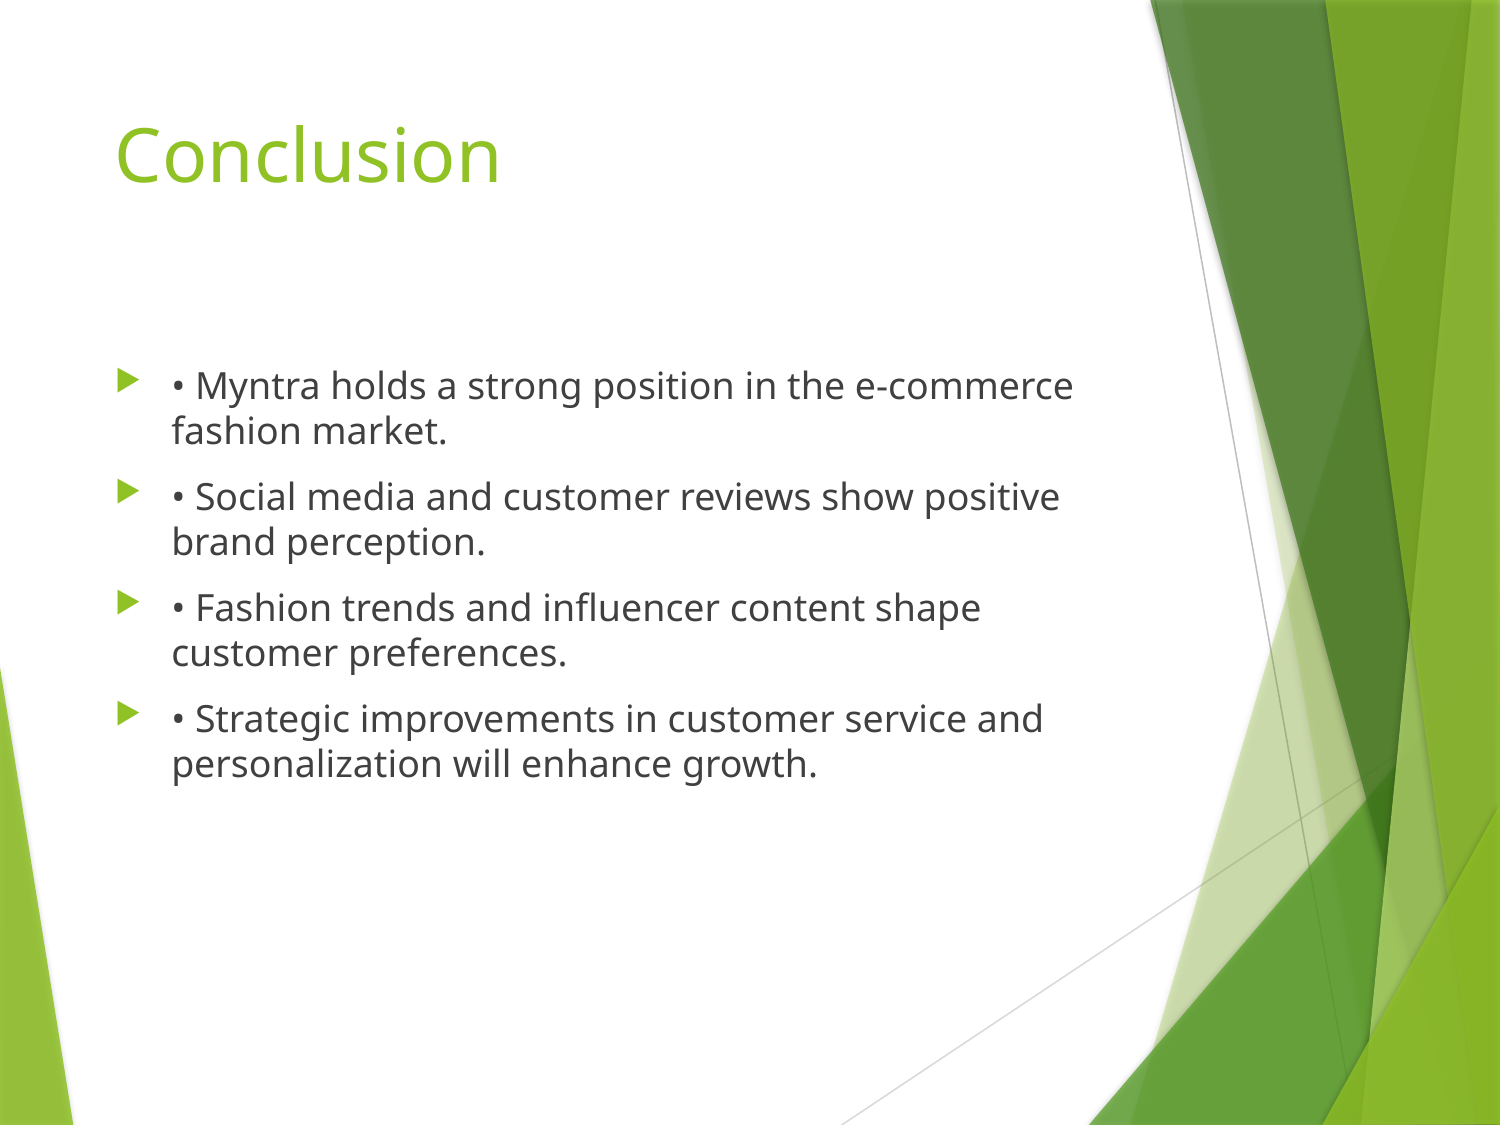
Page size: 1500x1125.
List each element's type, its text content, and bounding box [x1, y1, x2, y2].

list • Myntra holds a strong position in the e-commerce fashion market. • Social media and customer reviews show positive brand perception. • Fashion trends and influencer content shape customer preferences. • Strategic improvements in customer service and personalization will enhance growth. [99, 354, 1142, 992]
title Conclusion [99, 99, 1142, 317]
